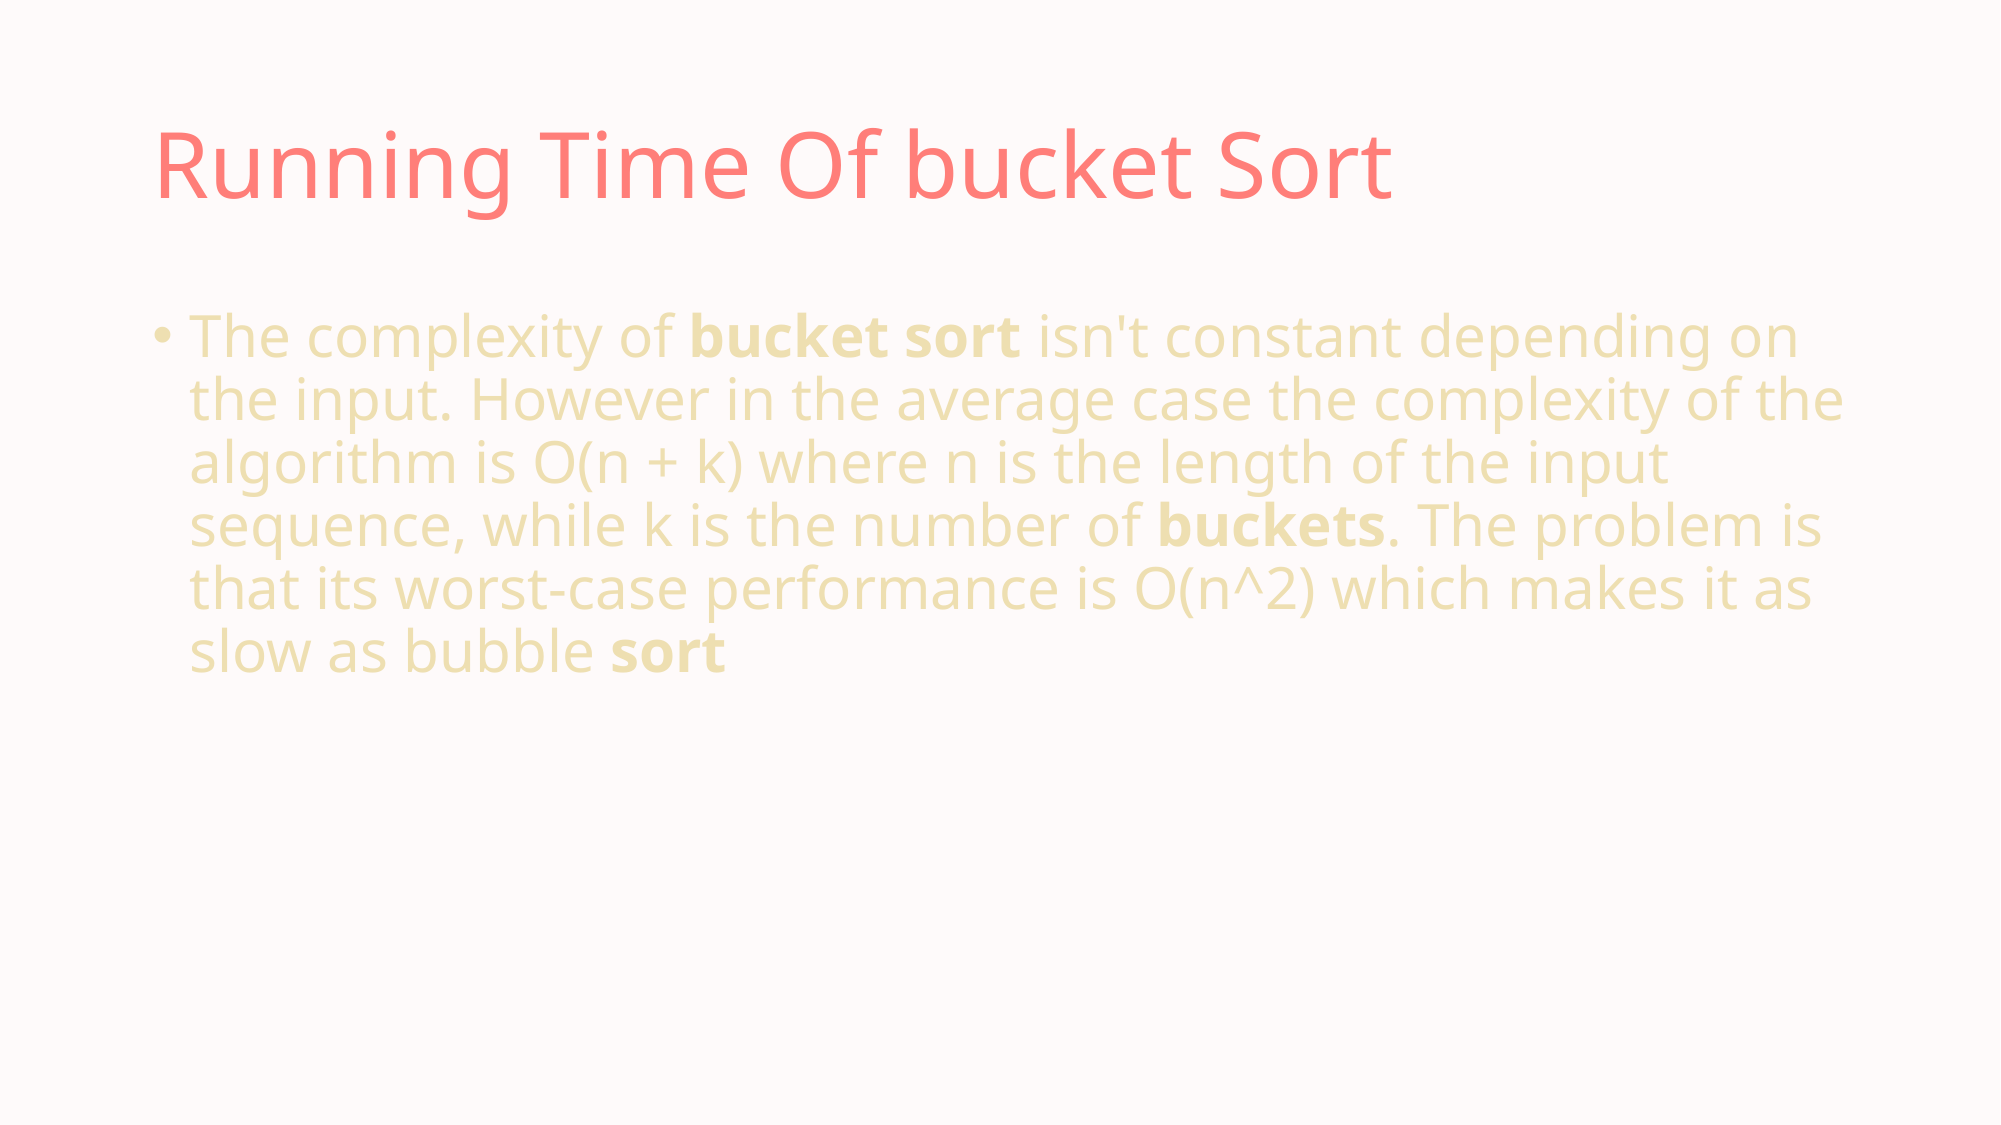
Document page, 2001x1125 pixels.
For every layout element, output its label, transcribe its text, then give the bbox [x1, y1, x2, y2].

title Running Time Of bucket Sort [137, 59, 1863, 278]
list The complexity of bucket sort isn't constant depending on the input. However in the average case the complexity of the algorithm is O(n + k) where n is the length of the input sequence, while k is the number of buckets. The problem is that its worst-case performance is O(n^2) which makes it as slow as bubble sort [137, 299, 1863, 1014]
